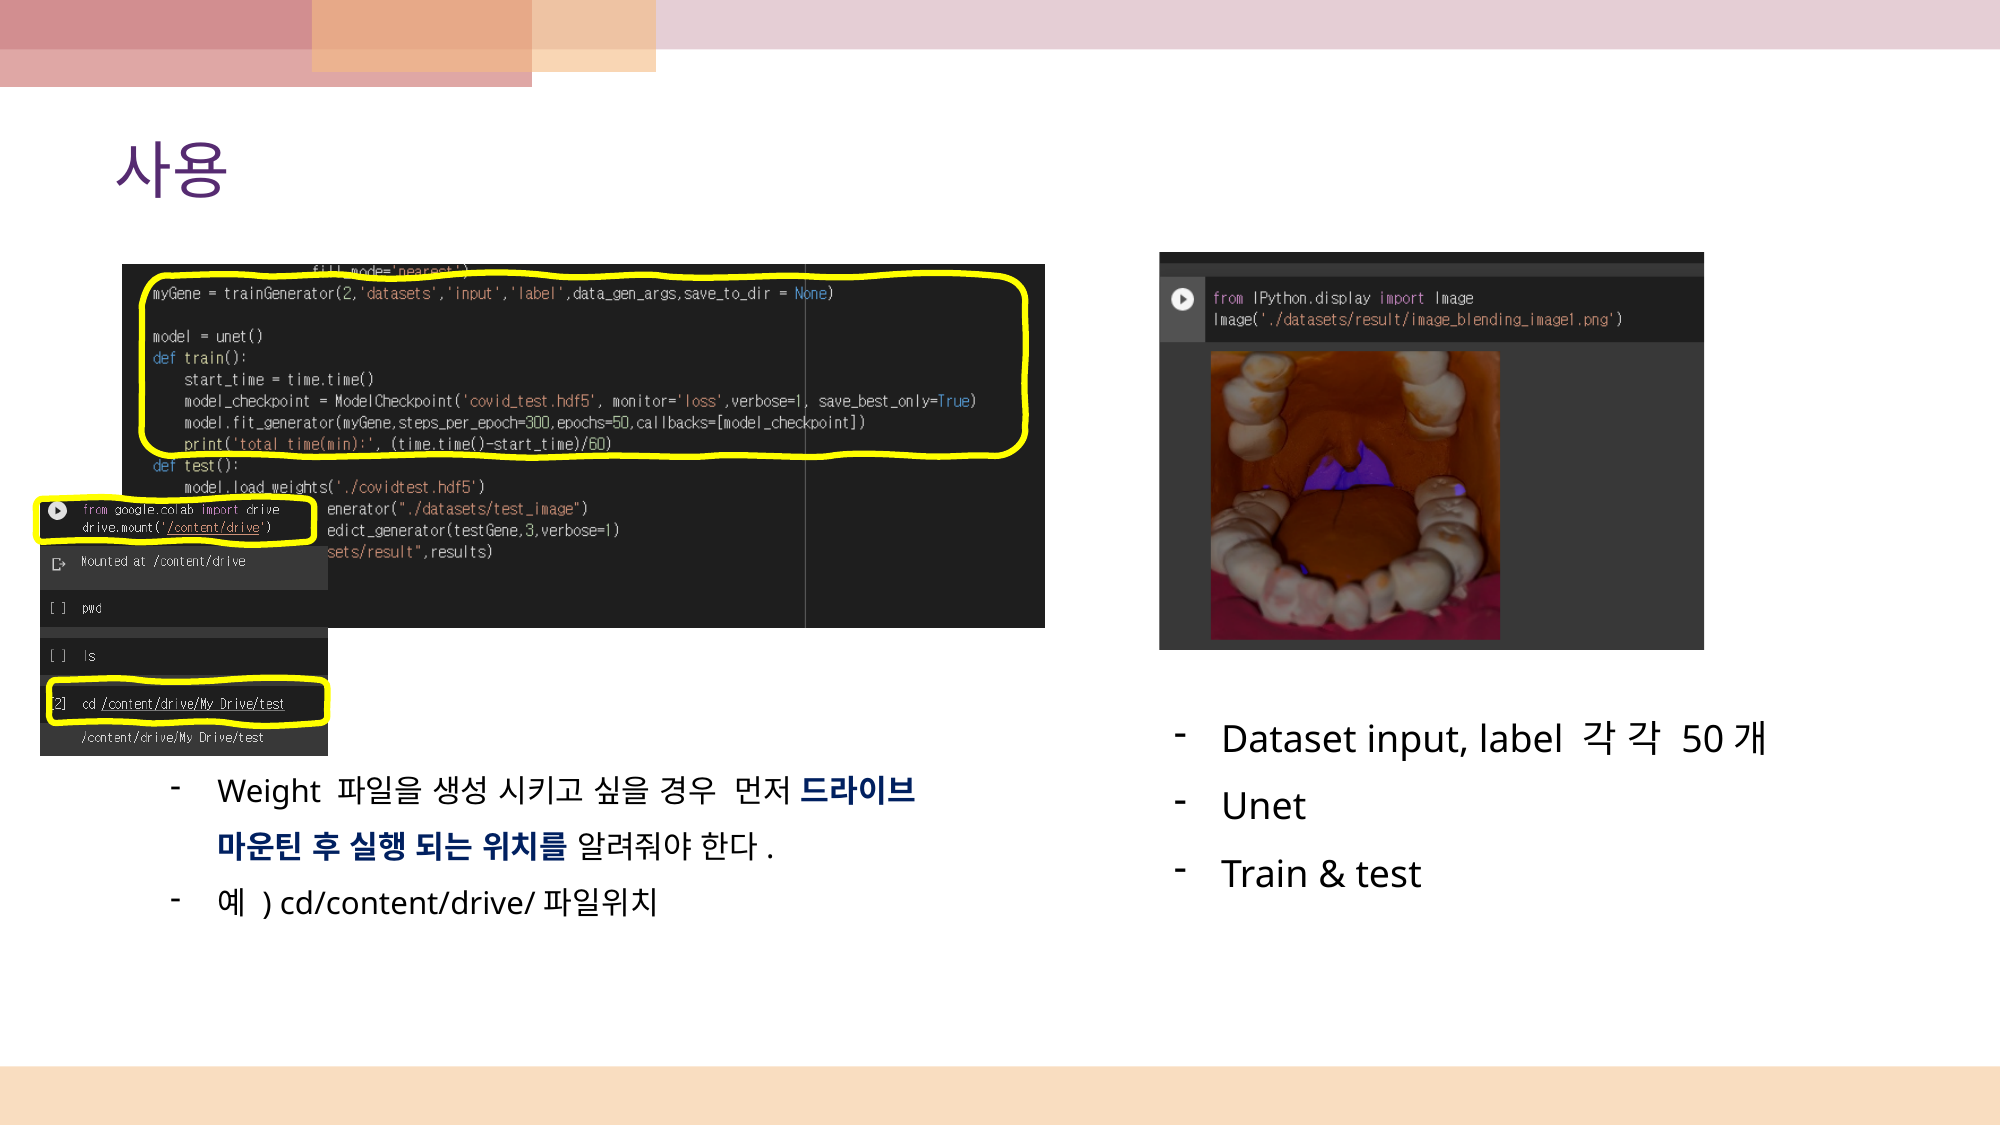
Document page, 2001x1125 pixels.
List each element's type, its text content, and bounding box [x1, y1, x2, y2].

picture [1159, 252, 1705, 651]
text_box Dataset input, label 각 각 50개 Unet Train & test [1159, 684, 1845, 902]
picture [40, 264, 1045, 756]
text_box 사용 [99, 89, 1900, 248]
text_box Weight 파일을 생성 시키고 싶을 경우 먼저 드라이브 마운틴 후 실행 되는 위치를 알려줘야 한다. 예 ) cd/content/drive/파일위치 [155, 744, 944, 929]
